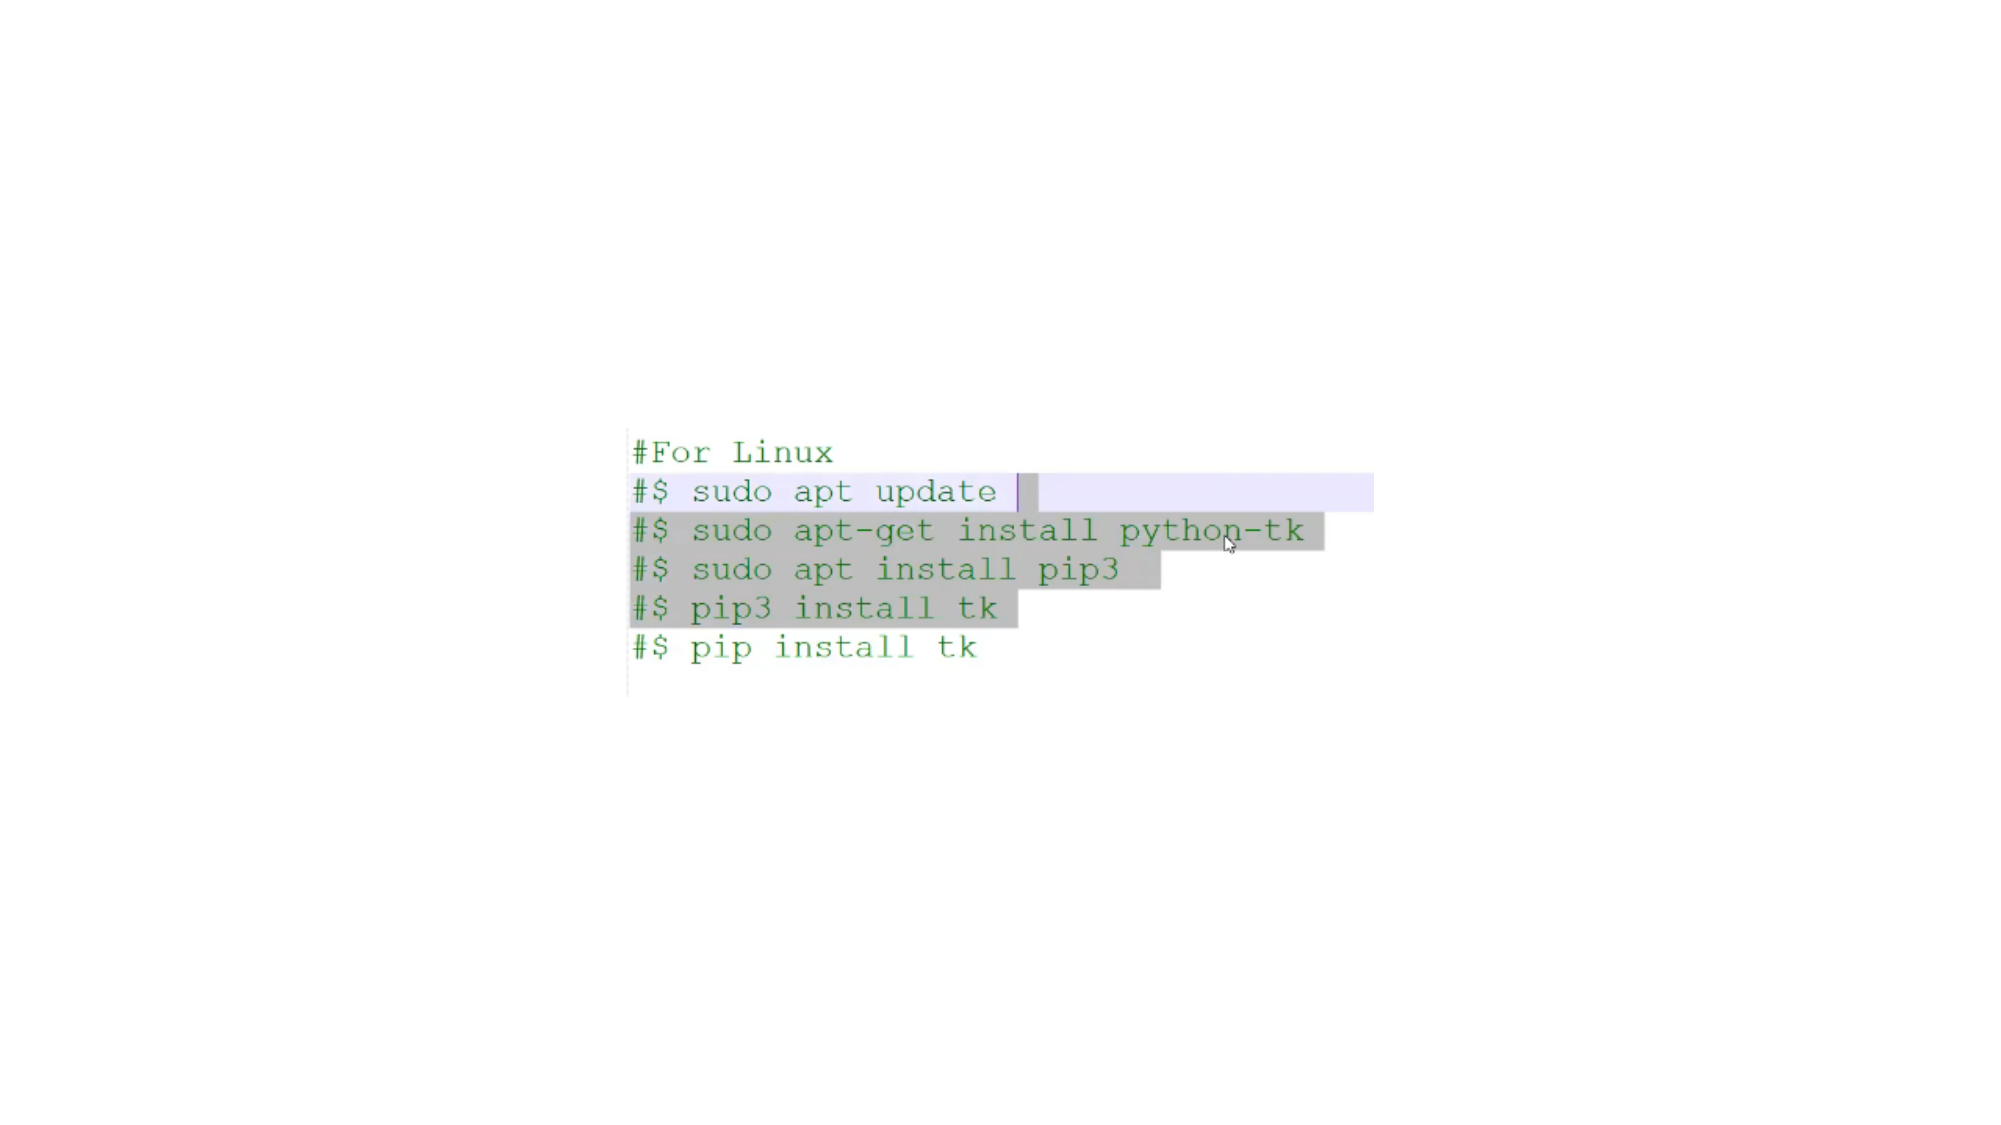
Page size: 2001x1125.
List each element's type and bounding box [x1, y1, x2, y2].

picture [625, 427, 1374, 698]
